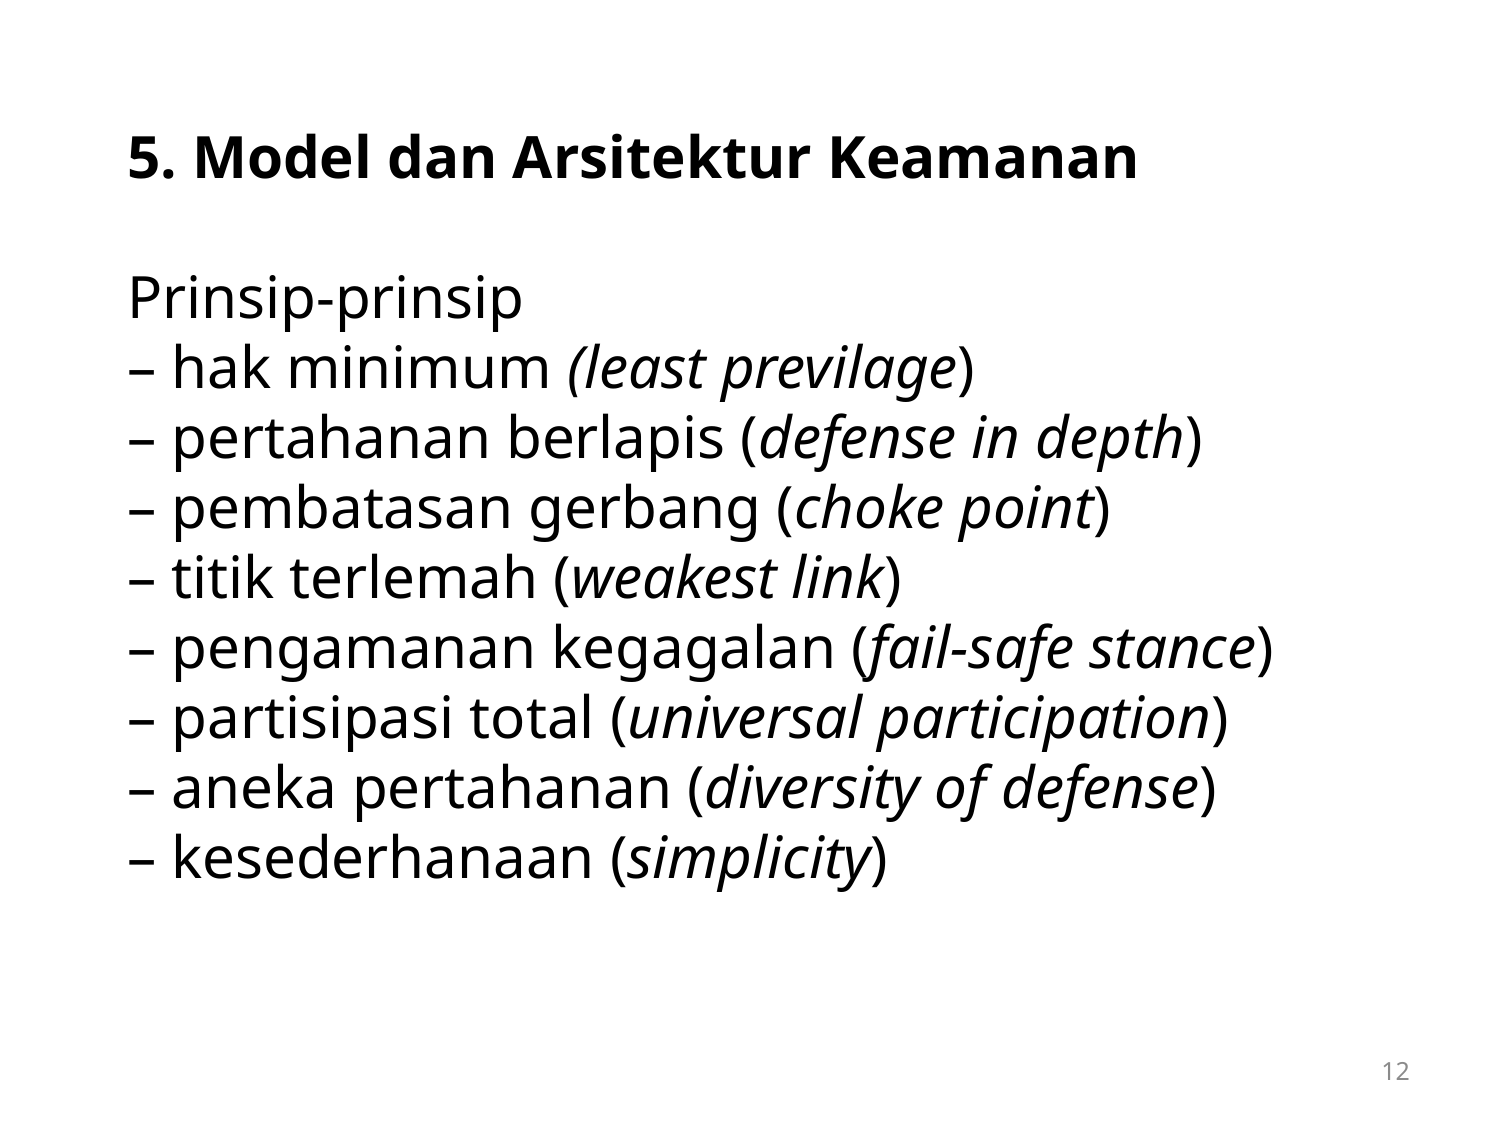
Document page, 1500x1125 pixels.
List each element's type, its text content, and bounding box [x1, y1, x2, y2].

slide_number 12 [1074, 1042, 1425, 1103]
text_box 5. Model dan Arsitektur Keamanan Prinsip-prinsip – hak minimum (least previlage) – pertahanan berlapis (defense in depth) – pembatasan gerbang (choke point) – titik terlemah (weakest link) – pengamanan kegagalan (fail-safe stance) – partisipasi total (universal participation) – aneka pertahanan (diversity of defense) – kesederhanaan (simplicity) [112, 112, 1400, 897]
